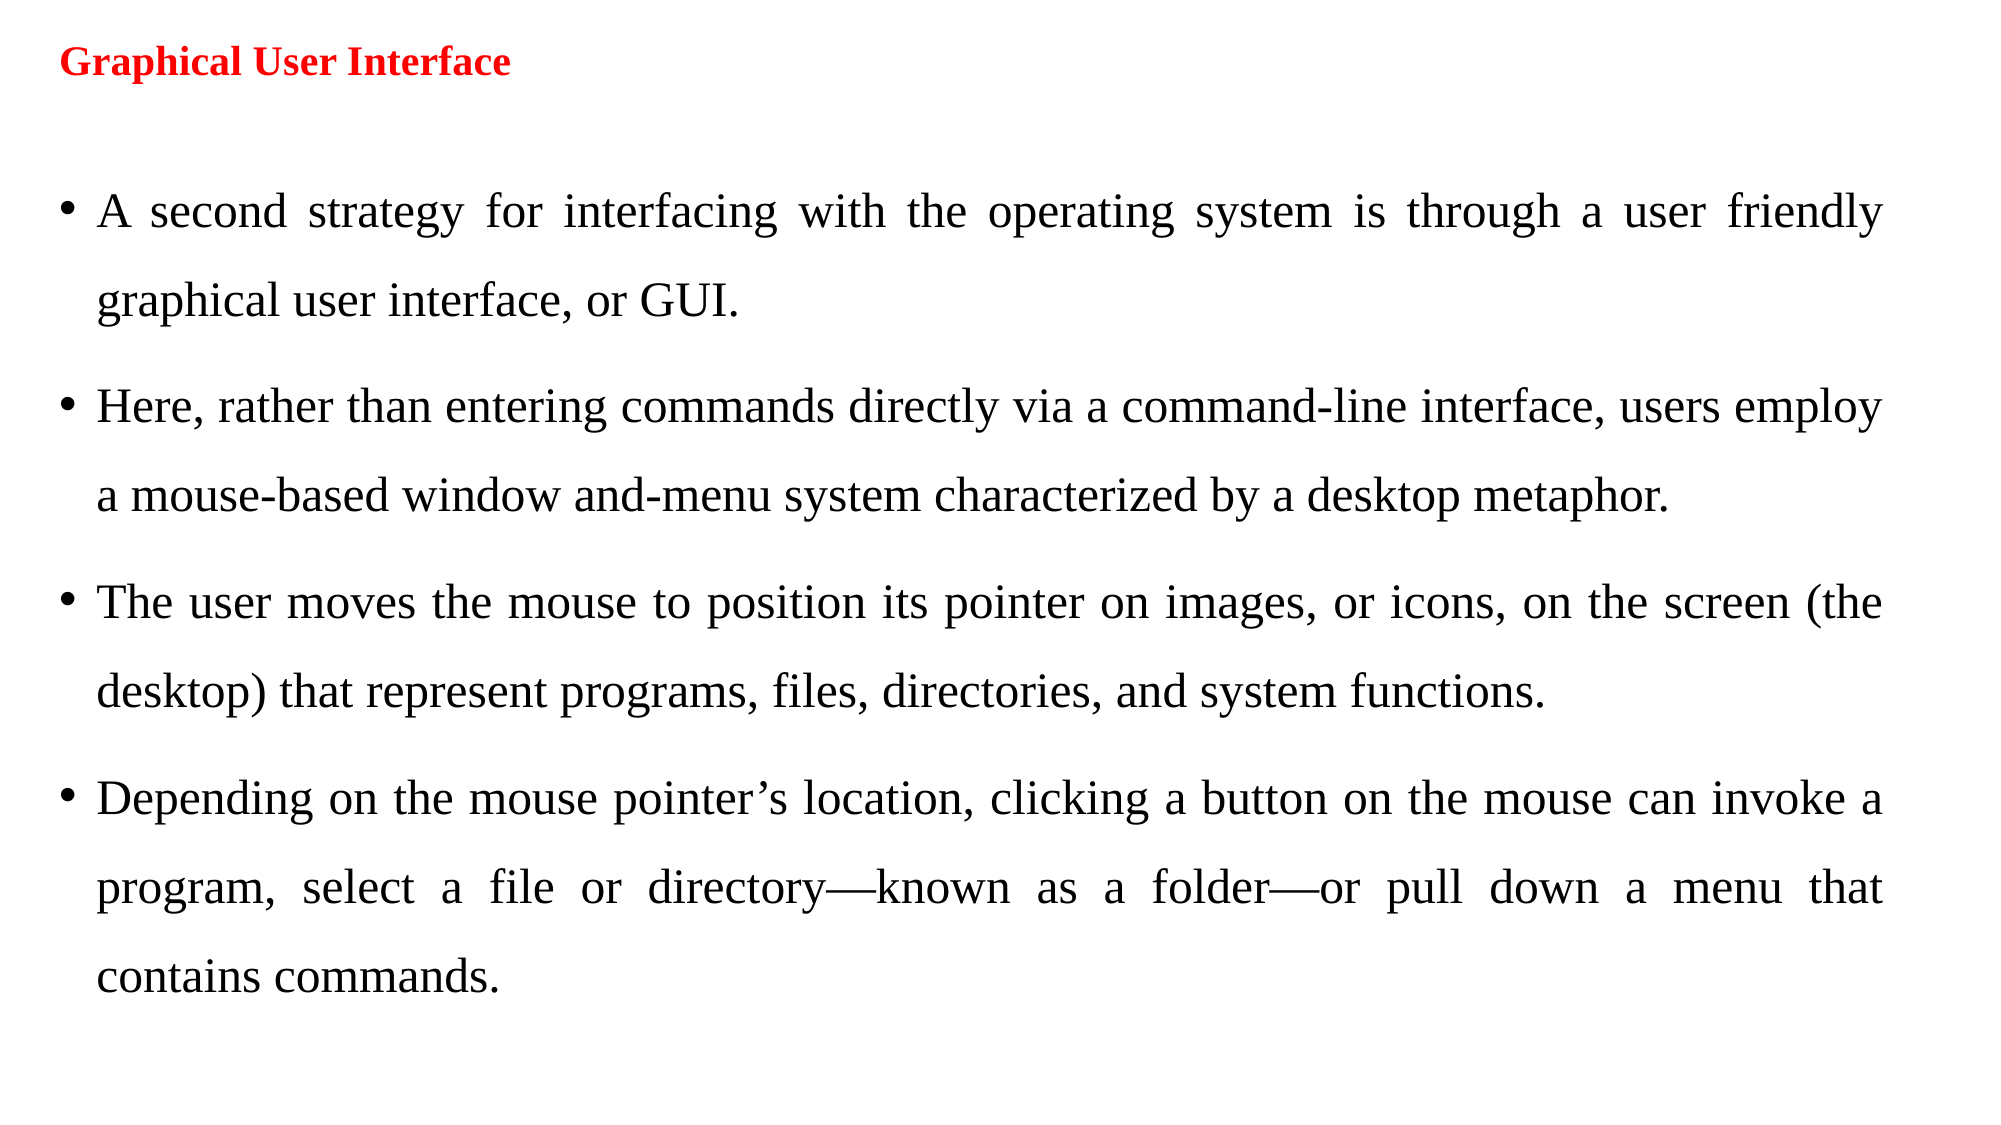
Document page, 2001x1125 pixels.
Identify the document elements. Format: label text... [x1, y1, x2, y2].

list A second strategy for interfacing with the operating system is through a user friendly graphical user interface, or GUI. Here, rather than entering commands directly via a command-line interface, users employ a mouse-based window and-menu system characterized by a desktop metaphor. The user moves the mouse to position its pointer on images, or icons, on the screen (the desktop) that represent programs, files, directories, and system functions. Depending on the mouse pointer’s location, clicking a button on the mouse can invoke a program, select a file or directory—known as a folder—or pull down a menu that contains commands. [44, 140, 1900, 1023]
title Graphical User Interface [44, 30, 1770, 92]
